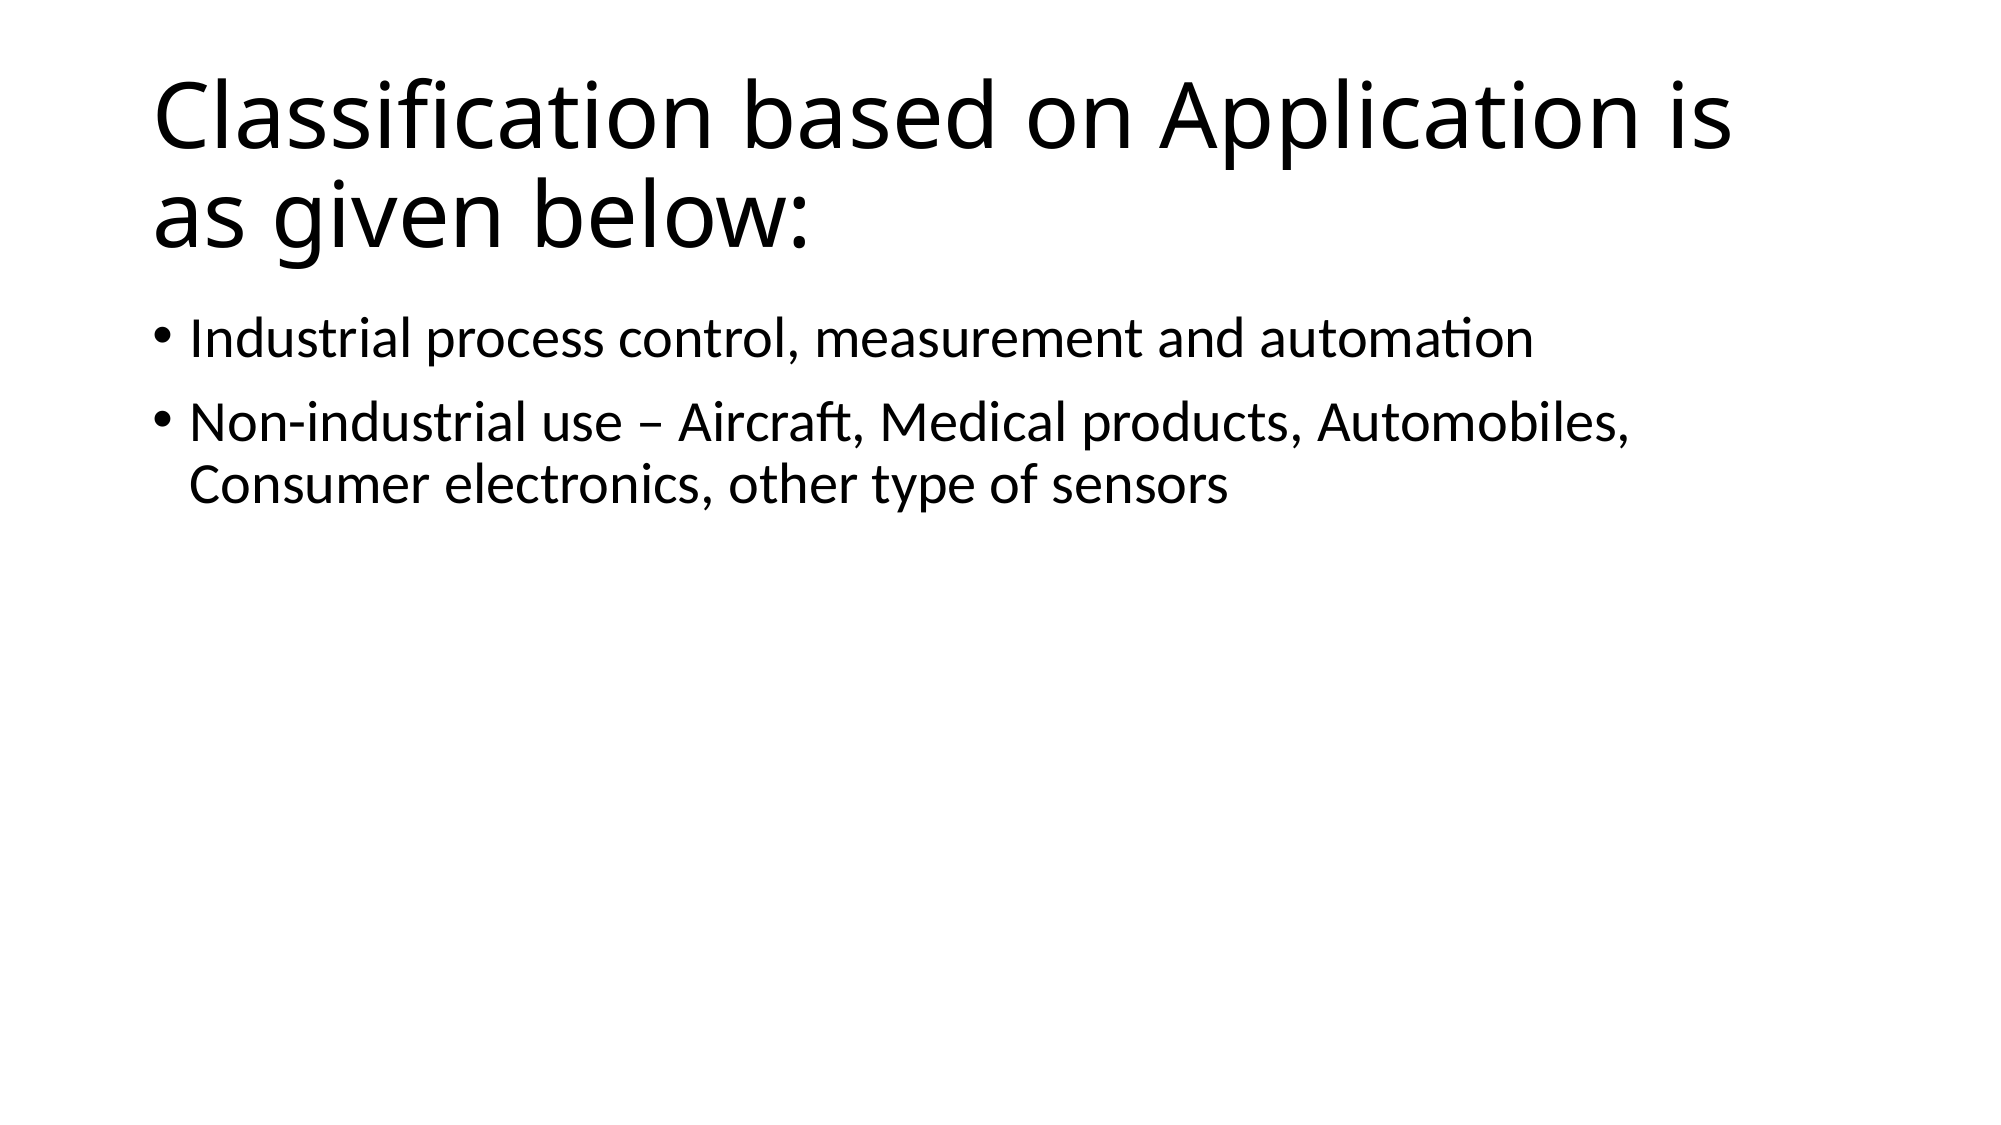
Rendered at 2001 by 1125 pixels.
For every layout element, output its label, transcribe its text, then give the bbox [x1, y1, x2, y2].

title Classification based on Application is as given below: [137, 59, 1863, 278]
list Industrial process control, measurement and automation Non-industrial use – Aircraft, Medical products, Automobiles, Consumer electronics, other type of sensors [137, 299, 1863, 1014]
